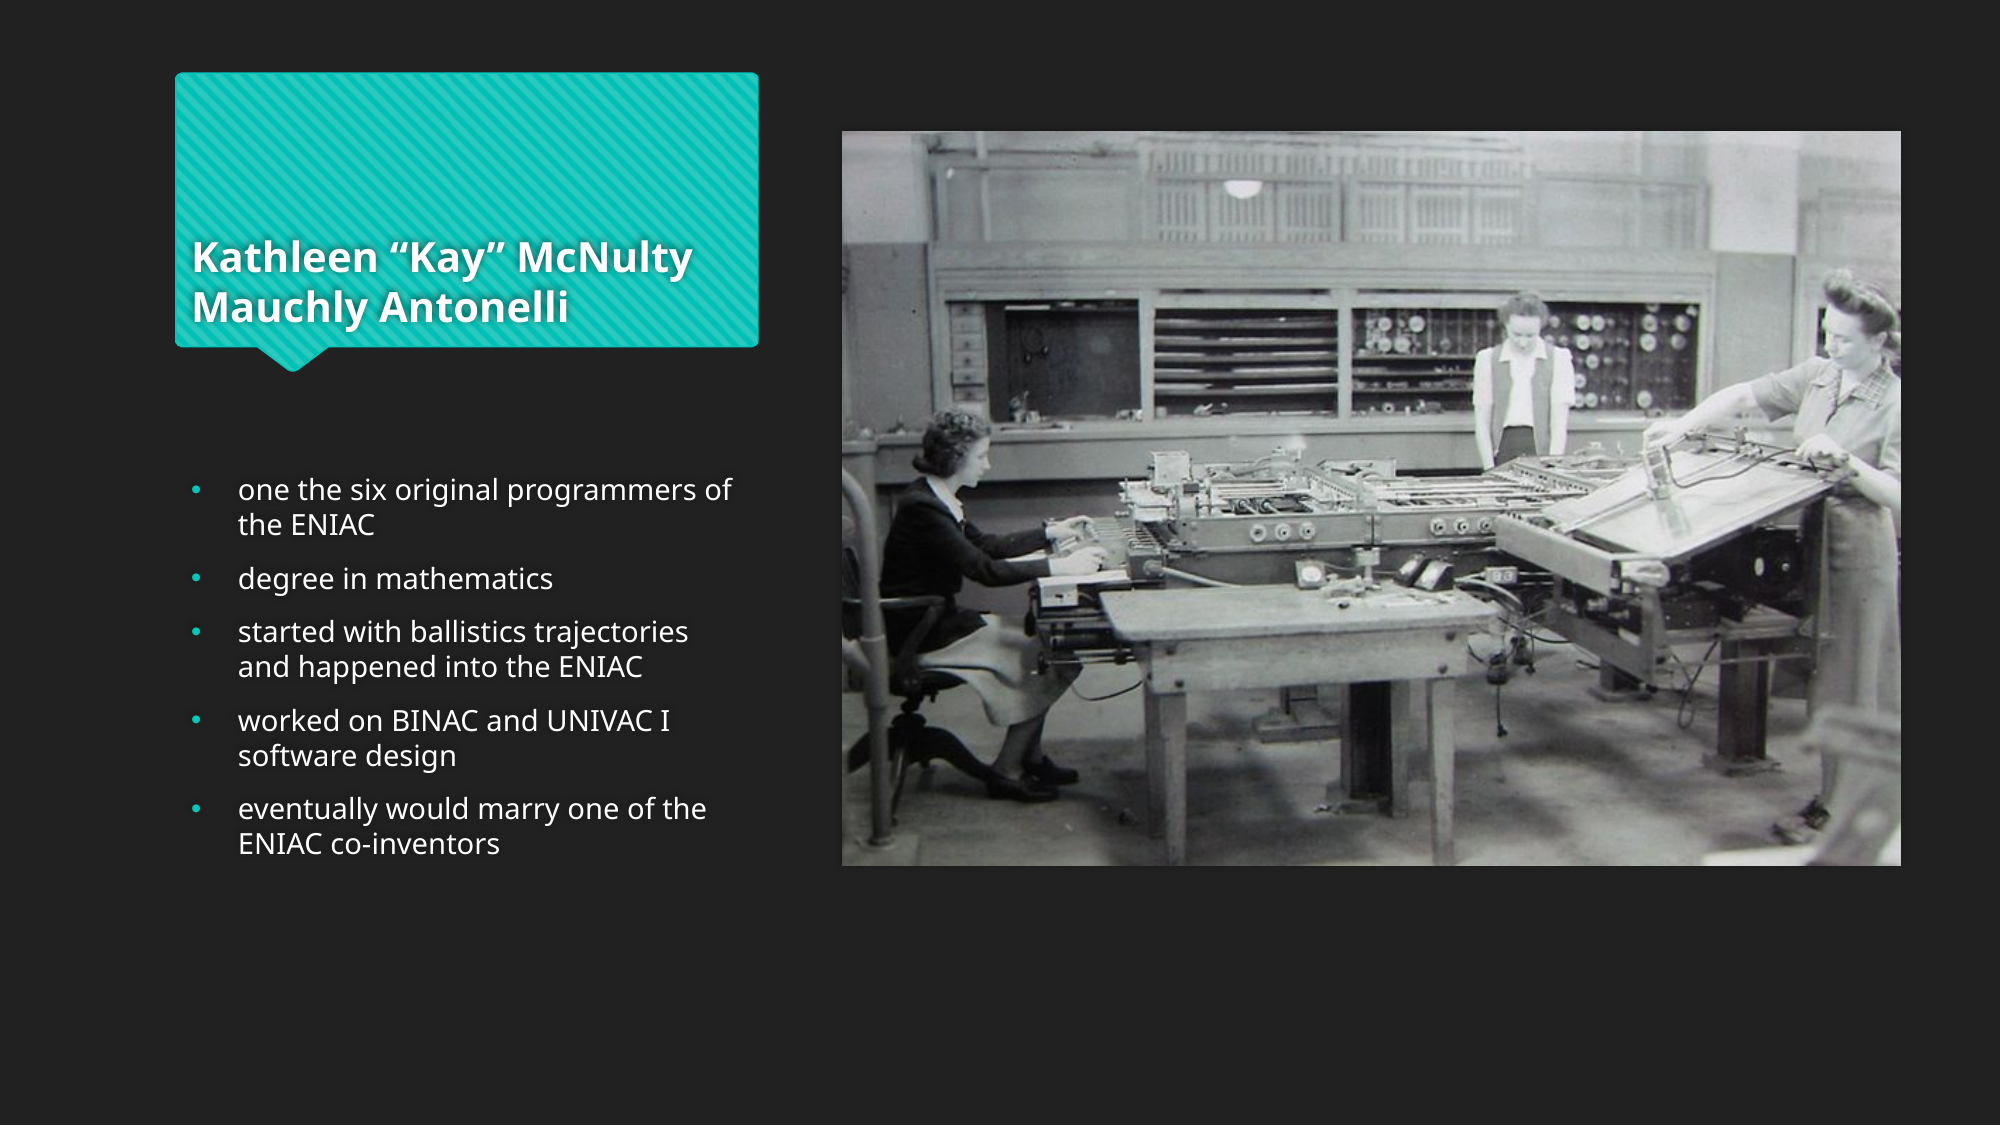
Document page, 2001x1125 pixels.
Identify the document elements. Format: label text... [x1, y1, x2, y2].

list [842, 131, 1902, 866]
list one the six original programmers of the ENIAC degree in mathematics started with ballistics trajectories and happened into the ENIAC worked on BINAC and UNIVAC I software design eventually would marry one of the ENIAC co-inventors [176, 370, 758, 962]
title Kathleen “Kay” McNulty Mauchly Antonelli [176, 73, 758, 339]
